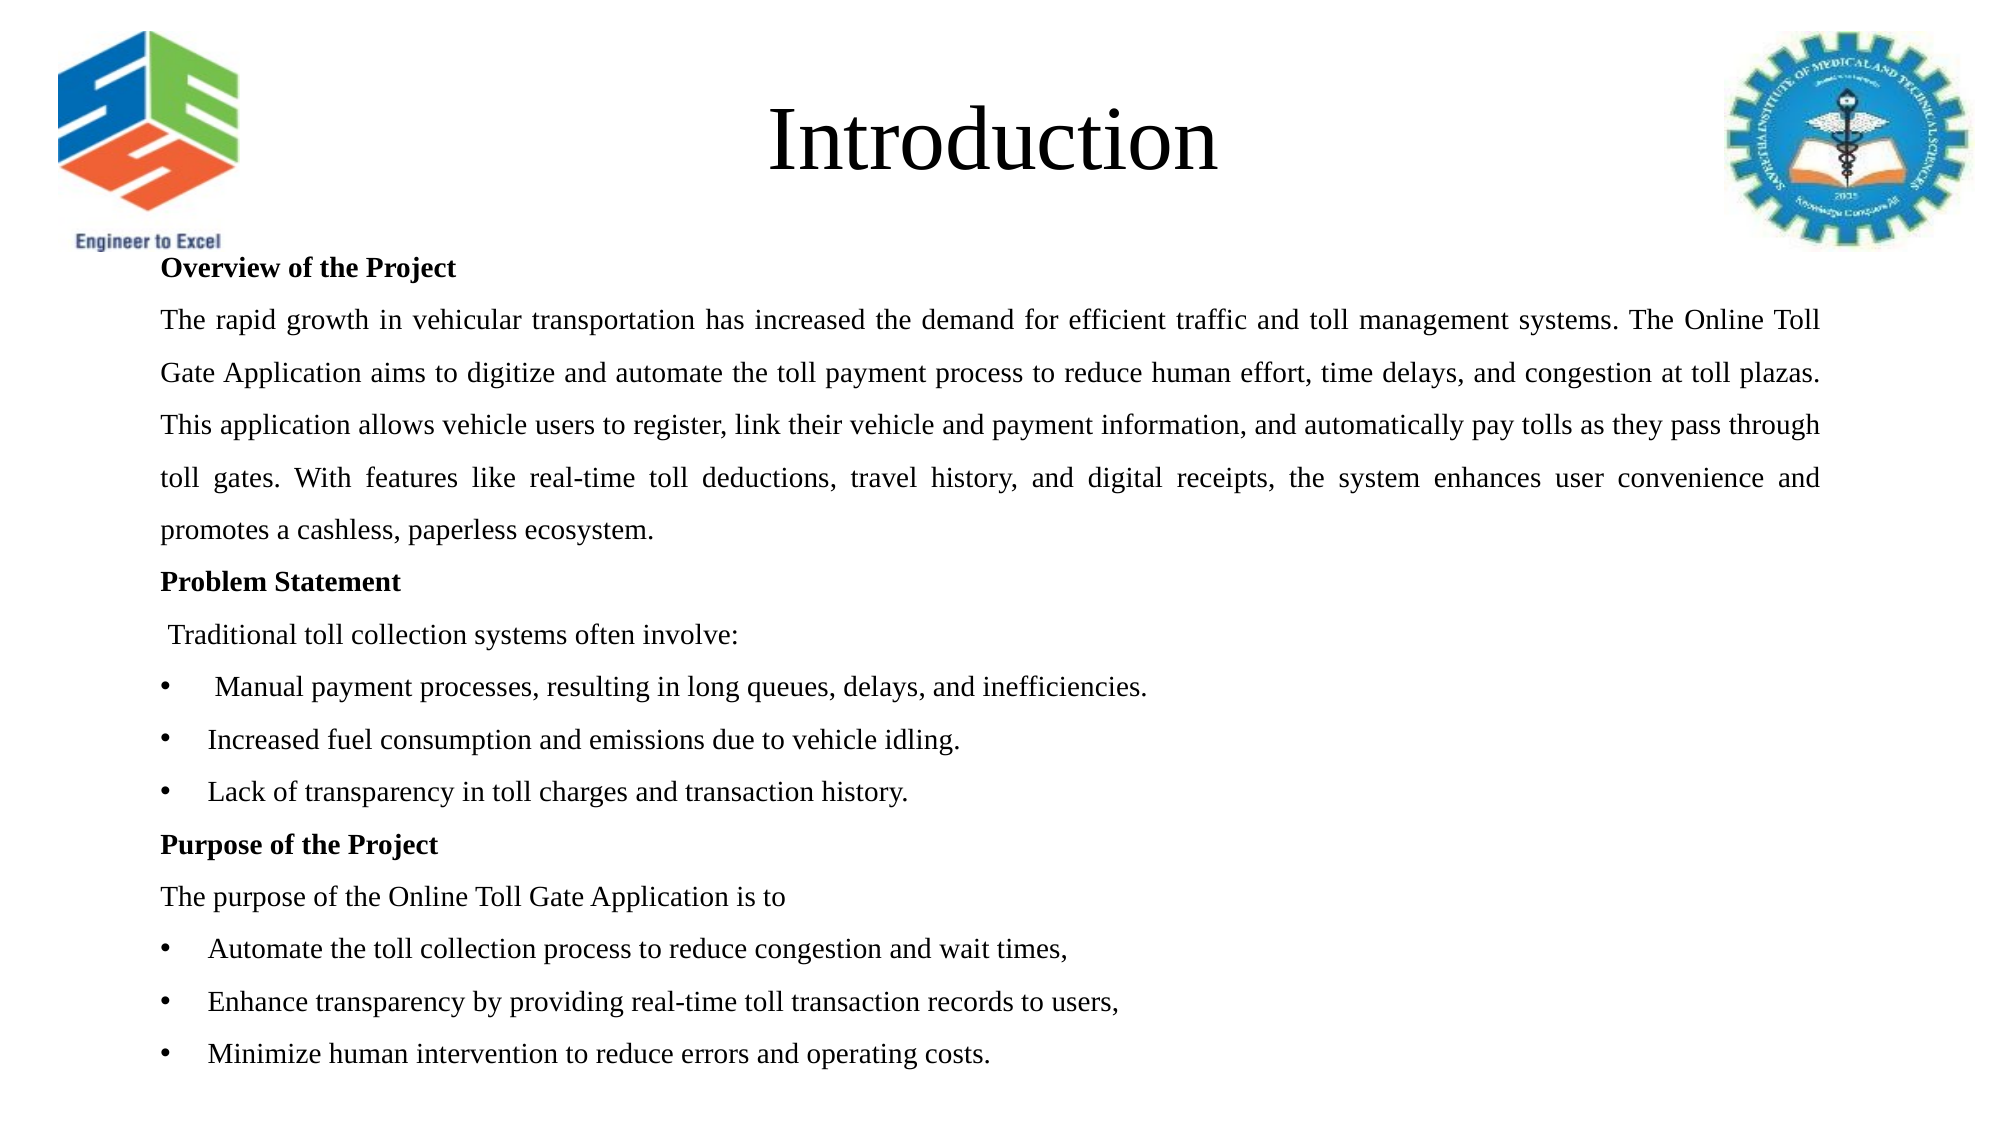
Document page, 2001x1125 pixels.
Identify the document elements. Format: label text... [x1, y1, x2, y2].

picture [58, 31, 240, 252]
title Introduction [765, 75, 1234, 212]
picture [1724, 31, 1975, 252]
text_box Overview of the Project The rapid growth in vehicular transportation has increased the demand for efficient traffic and toll management systems. The Online Toll Gate Application aims to digitize and automate the toll payment process to reduce human effort, time delays, and congestion at toll plazas. This application allows vehicle users to register, link their vehicle and payment information, and automatically pay tolls as they pass through toll gates. With features like real-time toll deductions, travel history, and digital receipts, the system enhances user convenience and promotes a cashless, paperless ecosystem. Problem Statement Traditional toll collection systems often involve: Manual payment processes, resulting in long queues, delays, and inefficiencies. Increased fuel consumption and emissions due to vehicle idling. Lack of transparency in toll charges and transaction history. Purpose of the Project The purpose of the Online Toll Gate Application is to Automate the toll collection process to reduce congestion and wait times, Enhance transparency by providing real-time toll transaction records to users, Minimize human intervention to reduce errors and operating costs. [160, 212, 1823, 1070]
